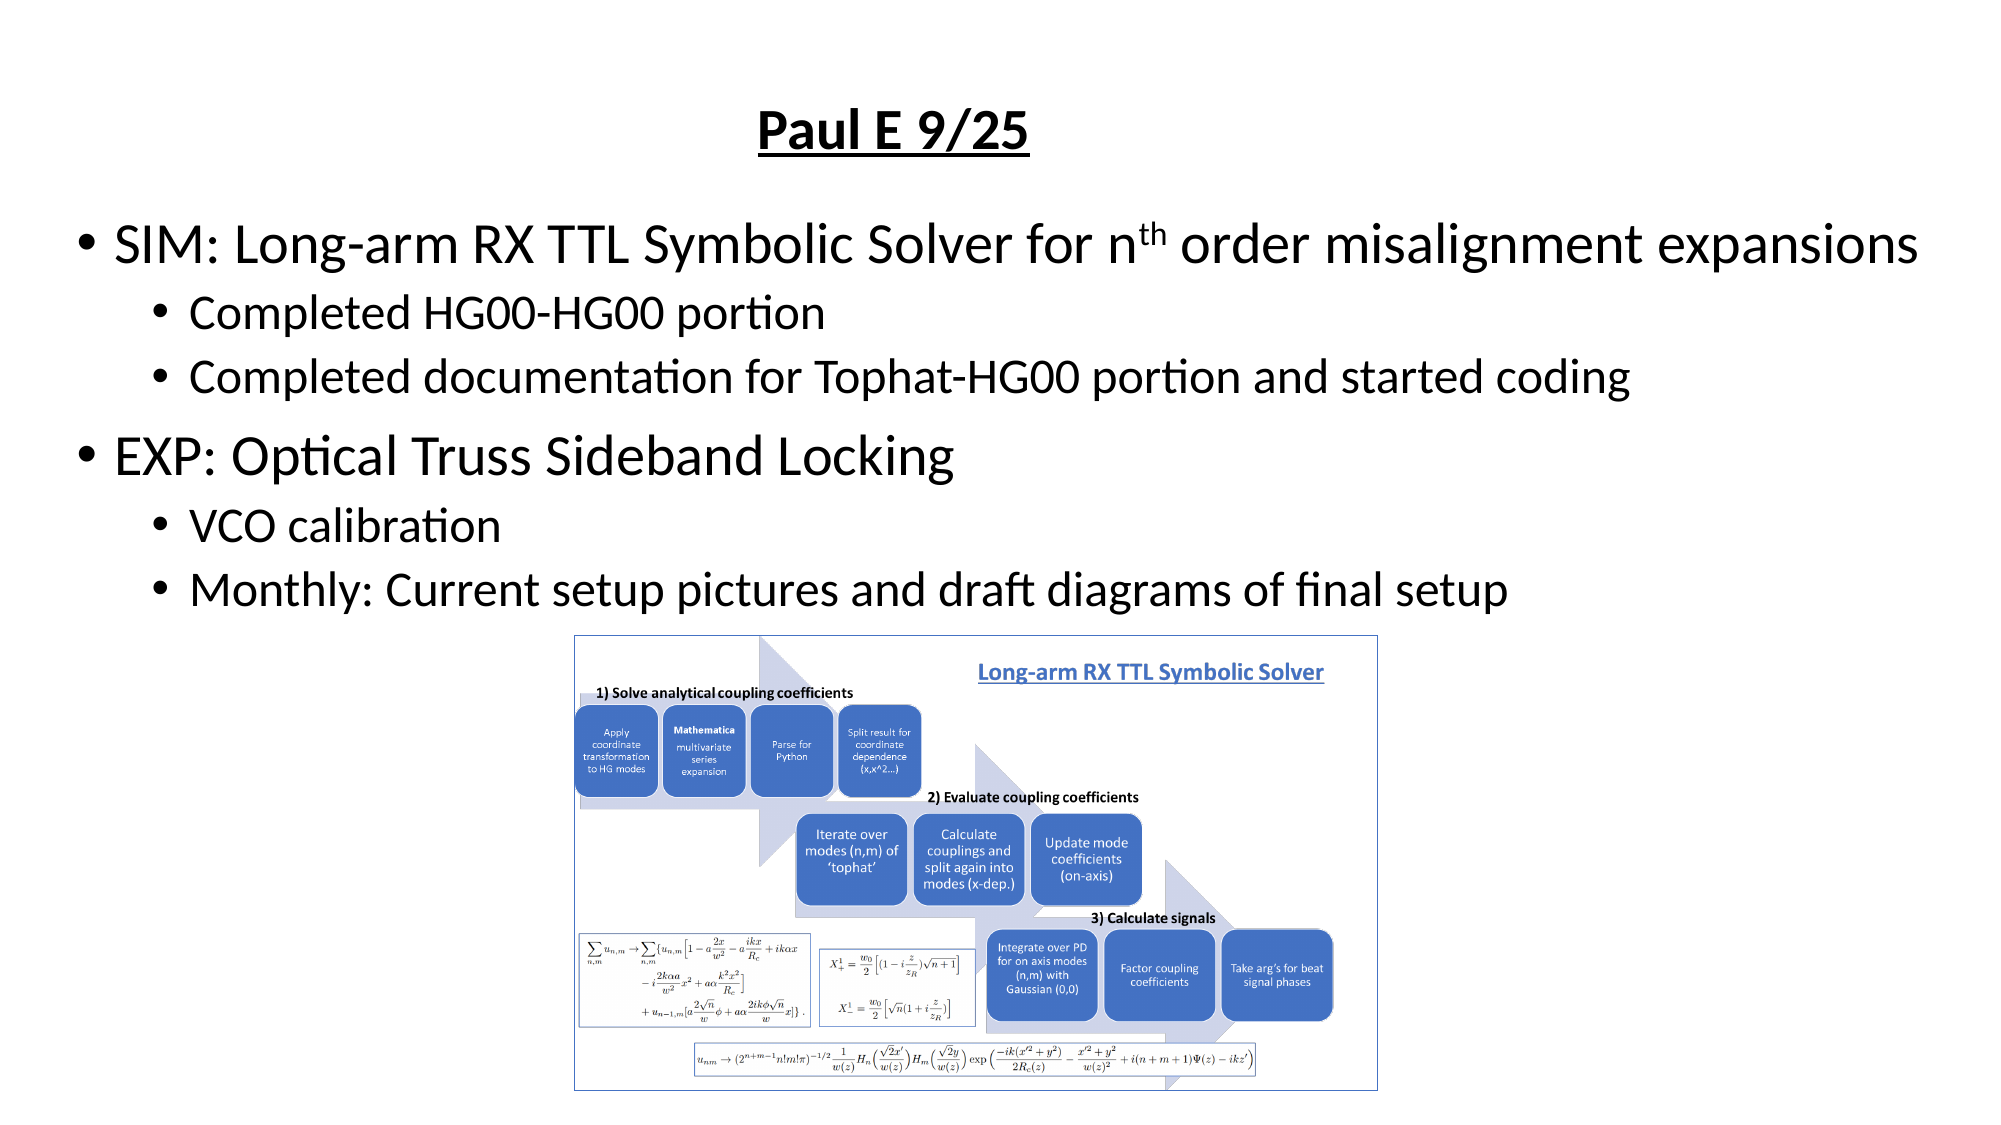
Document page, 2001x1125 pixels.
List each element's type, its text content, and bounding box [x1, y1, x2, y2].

text_box Paul E 9/25 [410, 83, 1378, 169]
list SIM: Long-arm RX TTL Symbolic Solver for nth order misalignment expansions Completed HG00-HG00 portion Completed documentation for Tophat-HG00 portion and started coding EXP: Optical Truss Sideband Locking VCO calibration Monthly: Current setup pictures and draft diagrams of final setup [61, 205, 2000, 920]
picture [574, 635, 1378, 1091]
